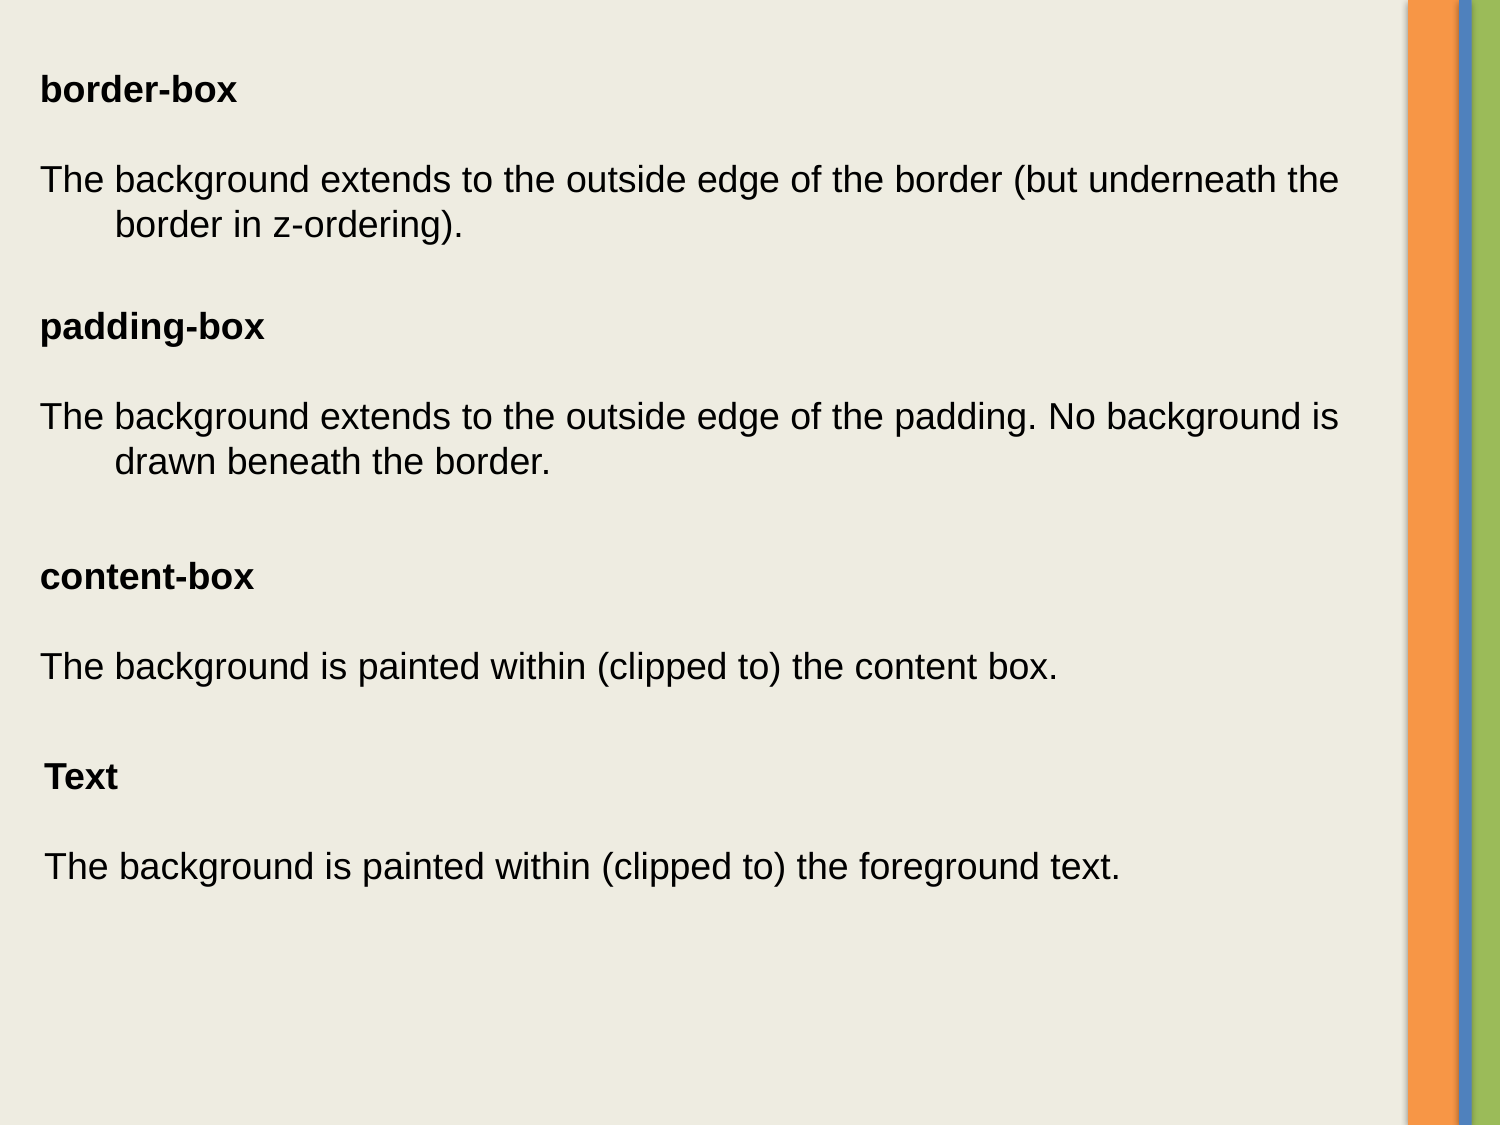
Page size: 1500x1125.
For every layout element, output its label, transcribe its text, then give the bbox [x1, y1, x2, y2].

text_box content-box The background is painted within (clipped to) the content box. [24, 499, 1400, 740]
text_box border-box The background extends to the outside edge of the border (but underneath the border in z-ordering). [24, 12, 1400, 298]
text_box padding-box The background extends to the outside edge of the padding. No background is drawn beneath the border. [24, 249, 1363, 499]
text_box Text The background is painted within (clipped to) the foreground text. [29, 699, 1388, 940]
